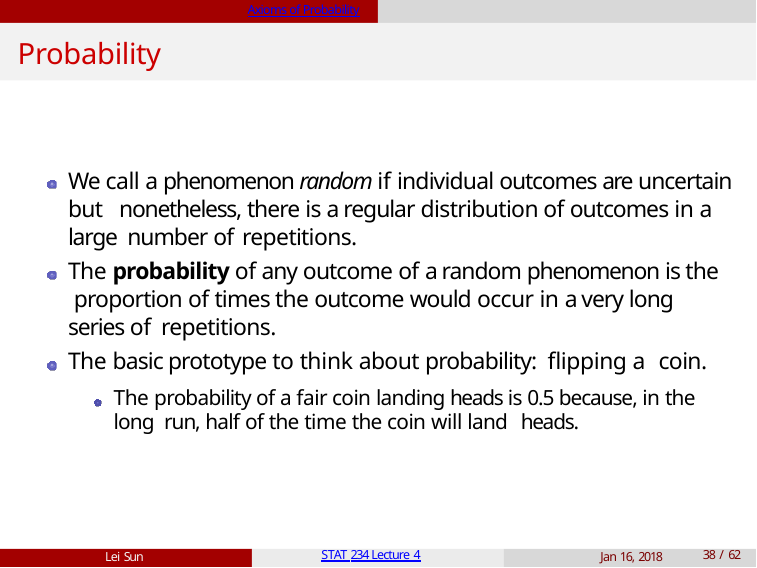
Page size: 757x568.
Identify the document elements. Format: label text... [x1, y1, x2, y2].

title Probability [15, 35, 741, 131]
text_box [503, 548, 756, 567]
text_box [251, 548, 503, 567]
footer Jan 16, 2018 [598, 549, 675, 568]
text_box [0, 548, 251, 567]
text_box Axioms of Probability [245, 2, 369, 20]
text_box [45, 360, 57, 371]
text_box [0, 22, 756, 81]
slide_number 10 / 62 [698, 549, 747, 568]
slide_number STAT 234 Lecture 4 [319, 549, 437, 568]
text_box [45, 269, 57, 280]
text_box [45, 178, 57, 189]
text_box We call a phenomenon random if individual outcomes are uncertain but nonetheless, there is a regular distribution of outcomes in a large number of repetitions. The probability of any outcome of a random phenomenon is the proportion of times the outcome would occur in a very long series of repetitions. The basic prototype to think about probability: flipping a coin. The probability of a fair coin landing heads is 0.5 because, in the long run, half of the time the coin will land heads. [65, 165, 736, 435]
text_box Lei Sun [102, 549, 149, 564]
text_box [377, 0, 756, 22]
